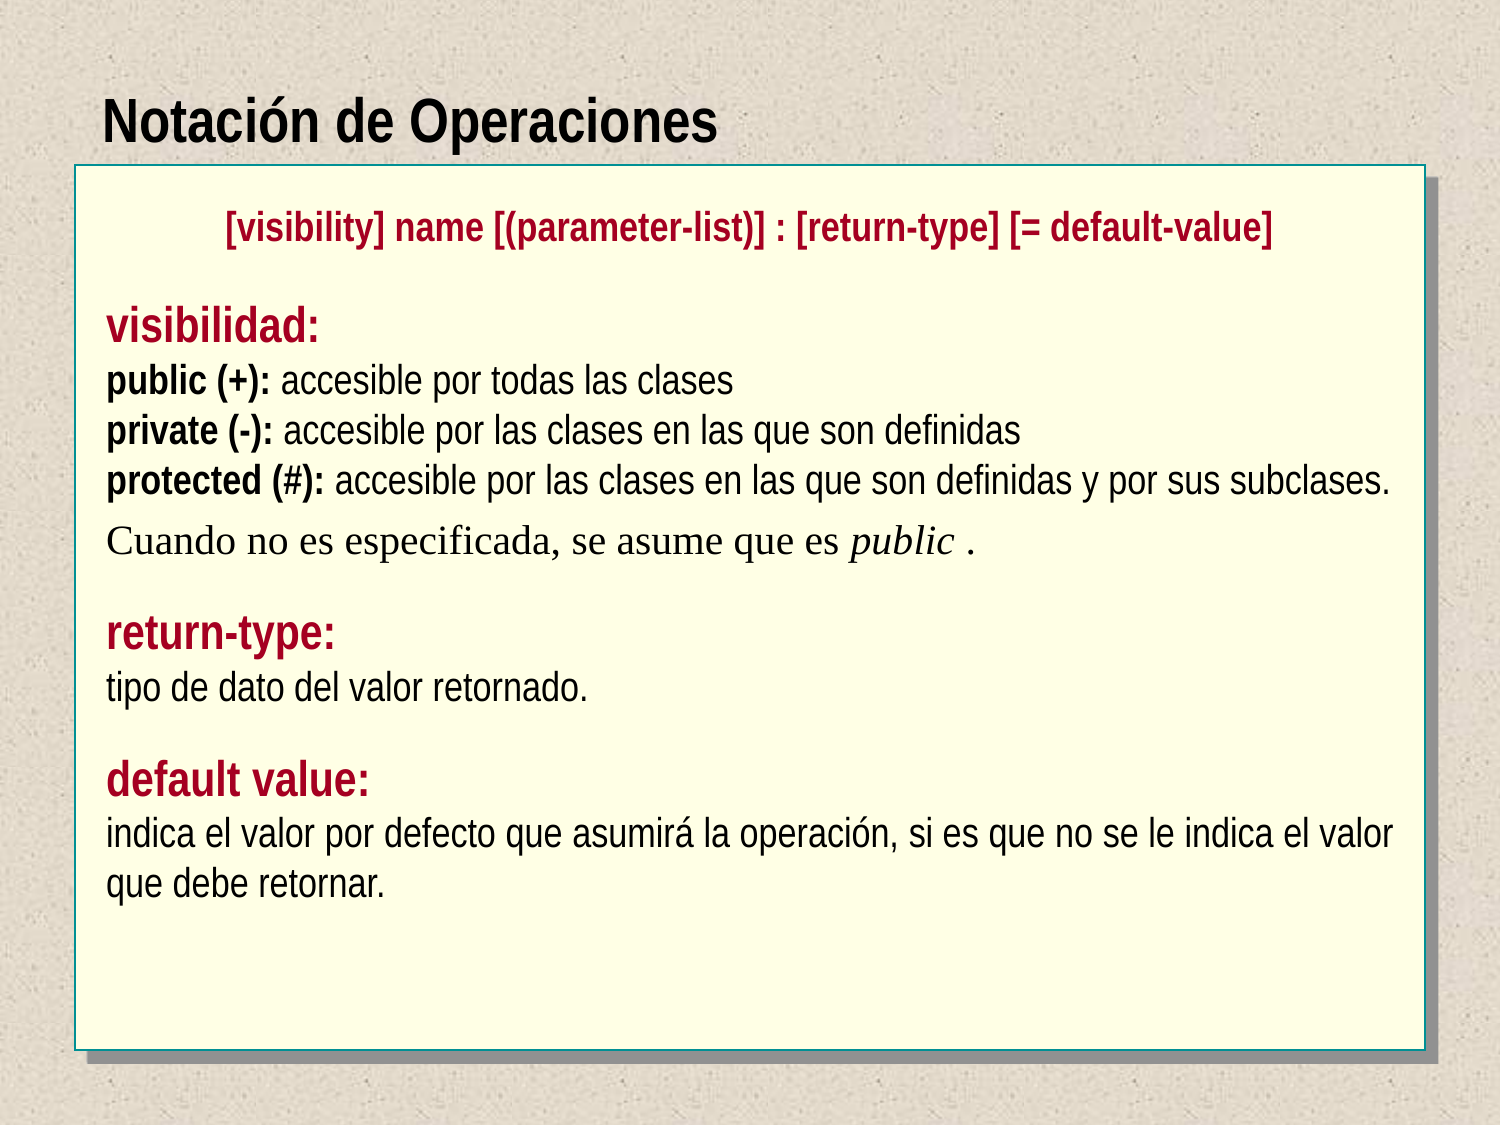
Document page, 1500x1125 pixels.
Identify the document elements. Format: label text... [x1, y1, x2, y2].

text_box Notación de Operaciones [87, 87, 1413, 163]
text_box visibilidad: public (+): accesible por todas las clases private (-): accesible por las clases en las que son definidas protected (#): accesible por las clases en las que son definidas y por sus subclases. Cuando no es especificada, se asume que es public . [100, 290, 1400, 565]
picture [0, 0, 1500, 1125]
text_box [visibility] name [(parameter-list)] : [return-type] [= default-value] [99, 200, 1400, 258]
text_box default value: indica el valor por defecto que asumirá la operación, si es que no se le indica el valor que debe retornar. [100, 744, 1400, 908]
text_box return-type: tipo de dato del valor retornado. [100, 597, 1400, 712]
